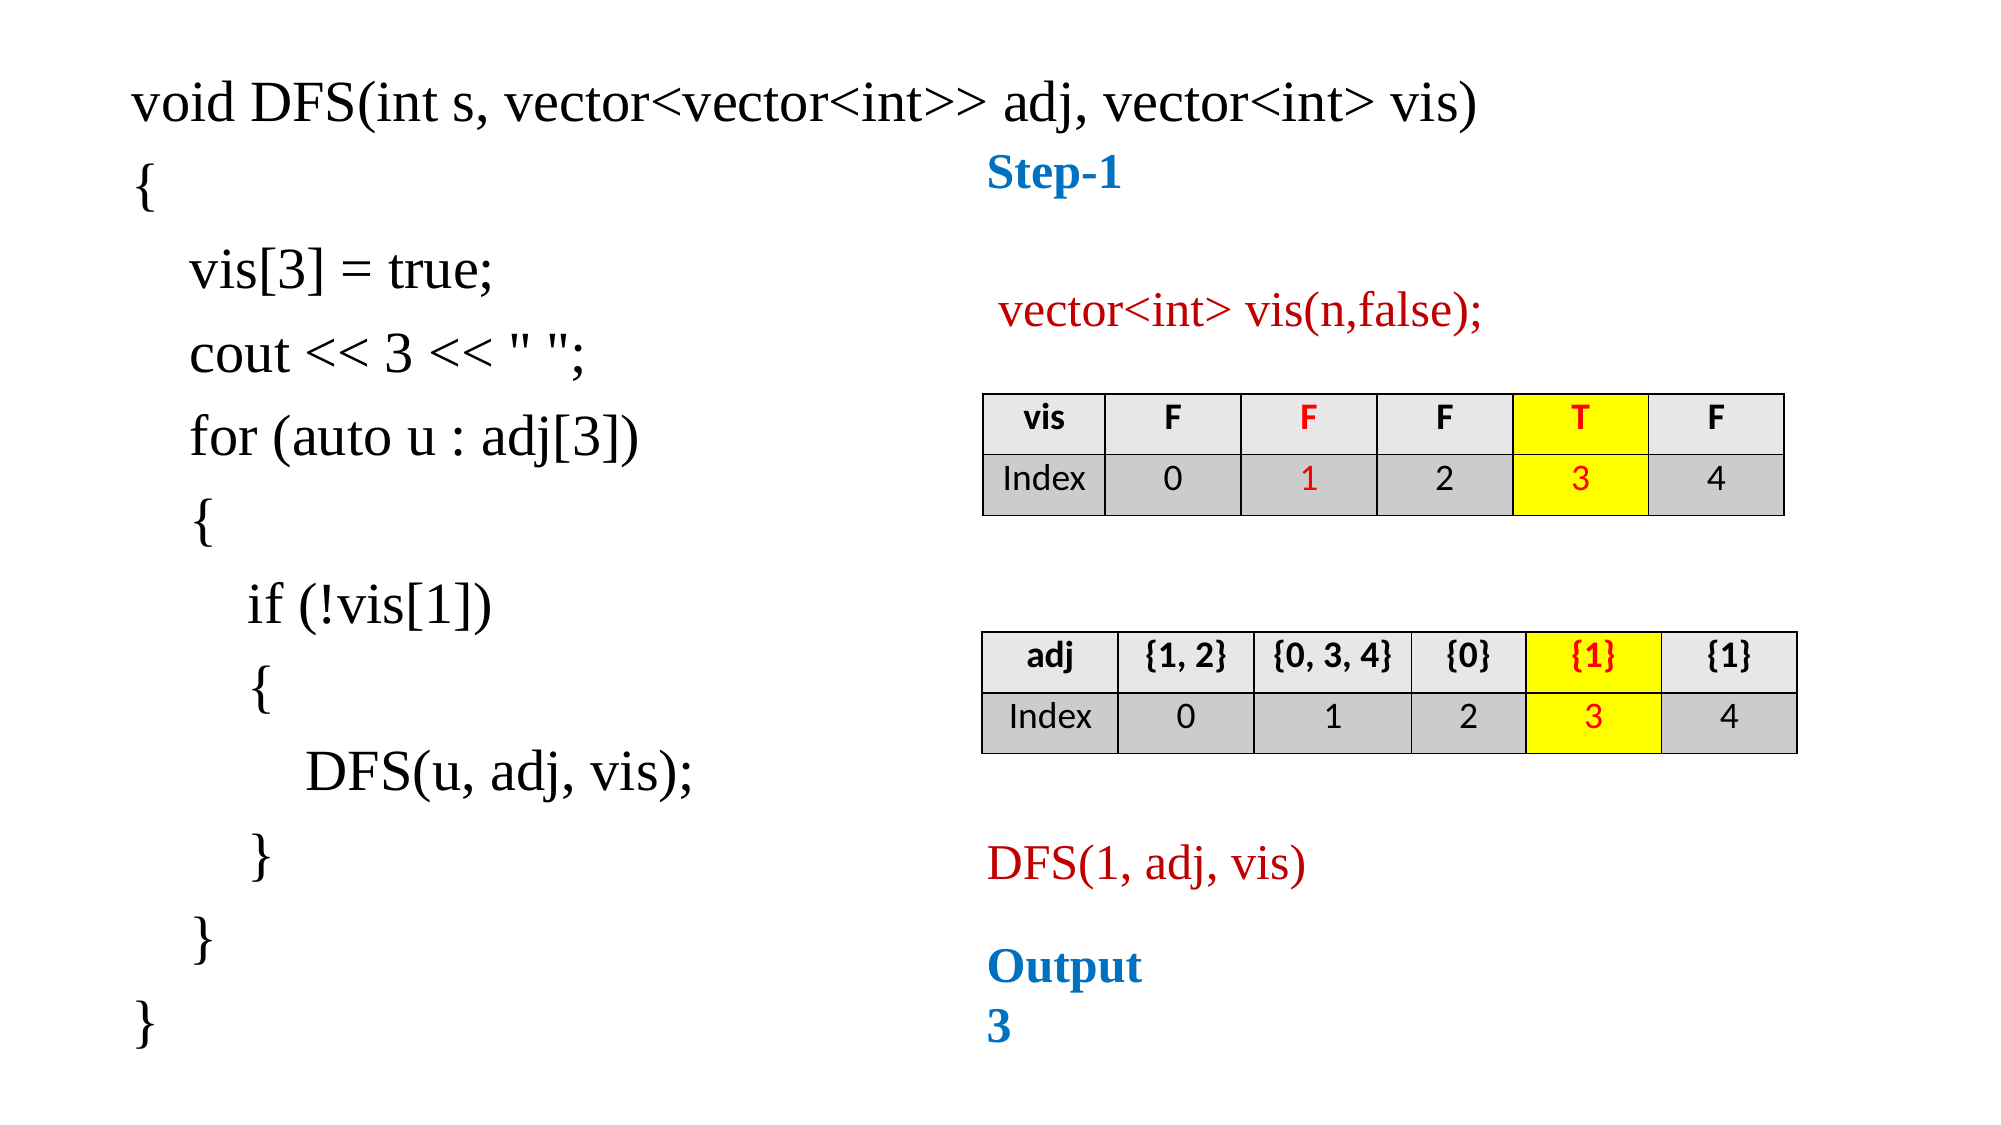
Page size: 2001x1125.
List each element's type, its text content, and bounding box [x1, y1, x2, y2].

text_box Output 3 [971, 925, 1752, 1061]
text_box Step-1 [971, 131, 1752, 207]
table_cell 2 [1378, 455, 1512, 515]
table_header {0, 3, 4} [1255, 633, 1411, 692]
table_cell Index [983, 694, 1117, 753]
table_cell 1 [1242, 455, 1376, 515]
table_header {1} [1662, 633, 1796, 692]
table_header F [1106, 395, 1240, 454]
table_header T [1514, 395, 1648, 454]
table_cell 0 [1106, 455, 1240, 515]
text_box DFS(1, adj, vis) [971, 822, 1752, 897]
table_cell 2 [1412, 694, 1525, 753]
table_header {1} [1527, 633, 1661, 692]
table_cell 3 [1514, 455, 1648, 515]
table_cell 4 [1662, 694, 1796, 753]
table_header adj [983, 633, 1117, 692]
list void DFS(int s, vector<vector<int>> adj, vector<int> vis) { vis[3] = true; cout << 3 << " "; for (auto u : adj[3]) { if (!vis[1]) { DFS(u, adj, vis); } } } [116, 63, 1842, 1062]
text_box vector<int> vis(n,false); [983, 269, 1600, 345]
table_cell 3 [1527, 694, 1661, 753]
table_header {0} [1412, 633, 1525, 692]
table_cell 1 [1255, 694, 1411, 753]
table_header F [1242, 395, 1376, 454]
table_header F [1649, 395, 1783, 454]
table_header {1, 2} [1119, 633, 1253, 692]
table_header vis [984, 395, 1104, 454]
table_cell Index [984, 455, 1104, 515]
table_cell 4 [1649, 455, 1783, 515]
table_cell 0 [1119, 694, 1253, 753]
table_header F [1378, 395, 1512, 454]
